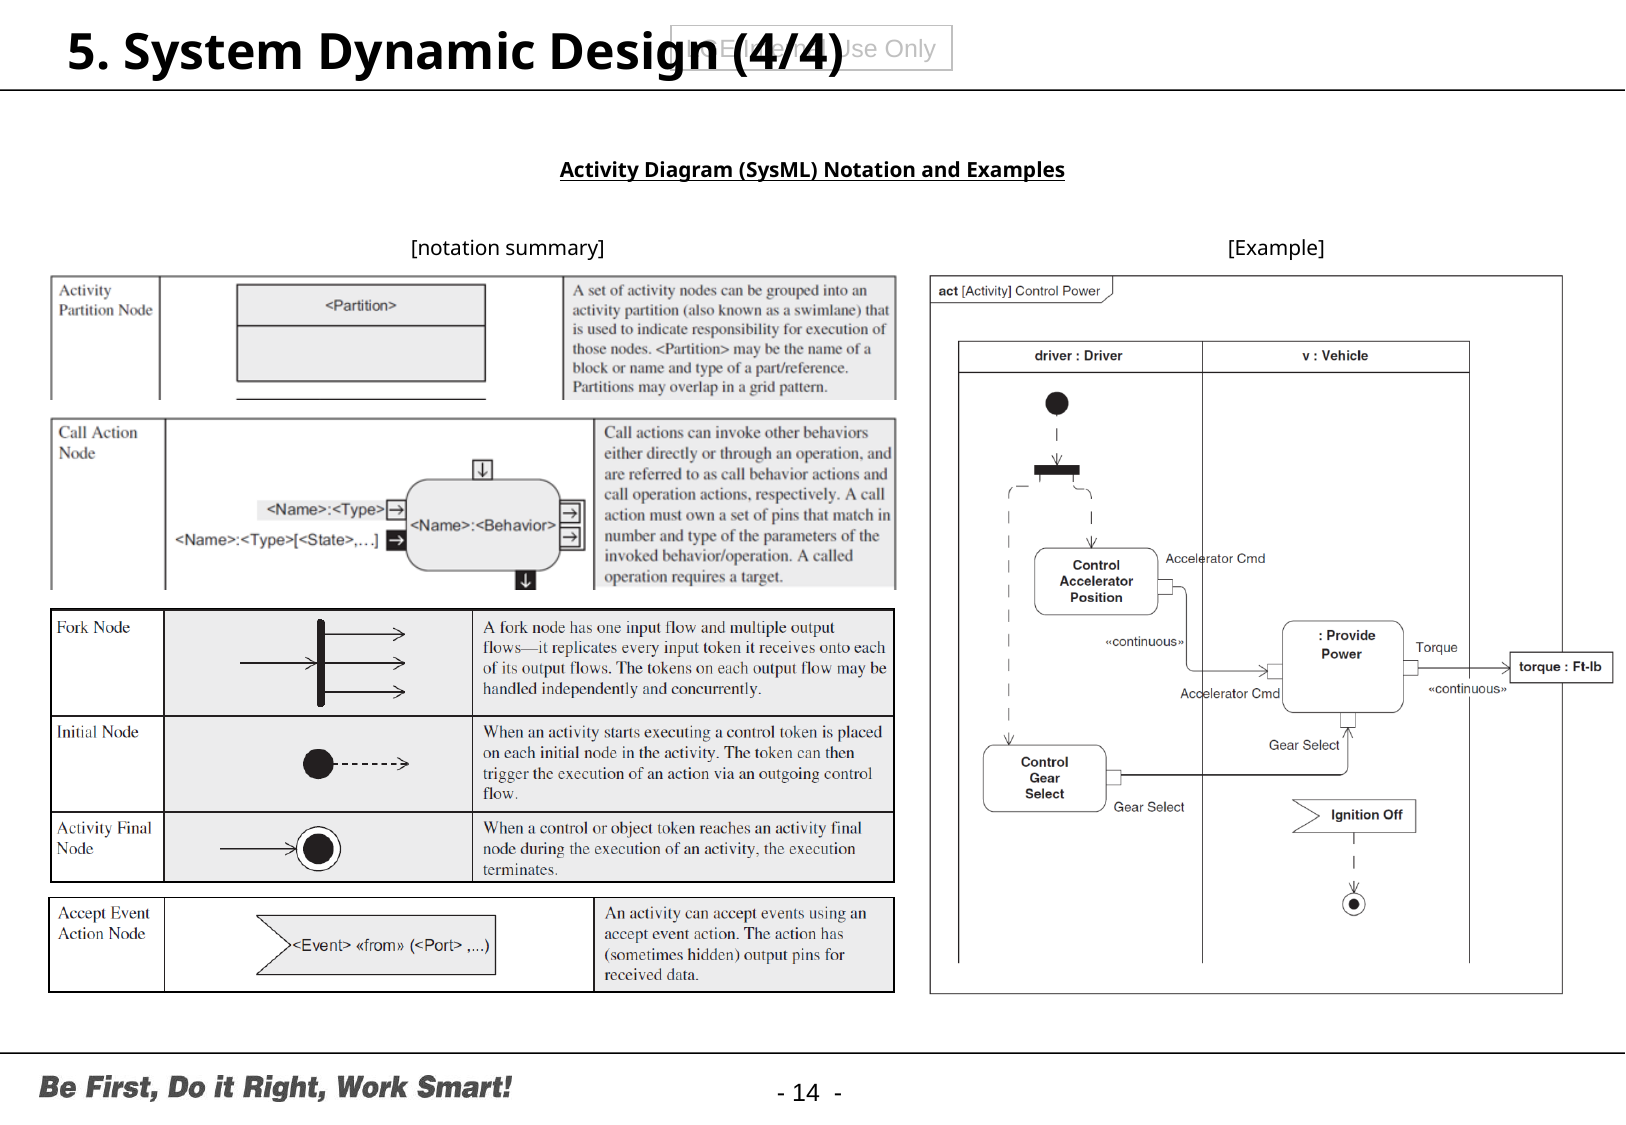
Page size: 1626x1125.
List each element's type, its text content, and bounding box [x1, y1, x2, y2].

picture [49, 897, 894, 992]
title 5. System Dynamic Design (4/4) [53, 11, 1516, 84]
picture [51, 608, 894, 882]
picture [48, 272, 899, 400]
text_box Activity Diagram (SysML) Notation and Examples [545, 149, 1080, 190]
text_box [Example] [1213, 226, 1340, 267]
text_box [notation summary] [396, 226, 620, 267]
picture [927, 270, 1625, 1000]
picture [39, 1075, 512, 1102]
picture [48, 414, 899, 590]
